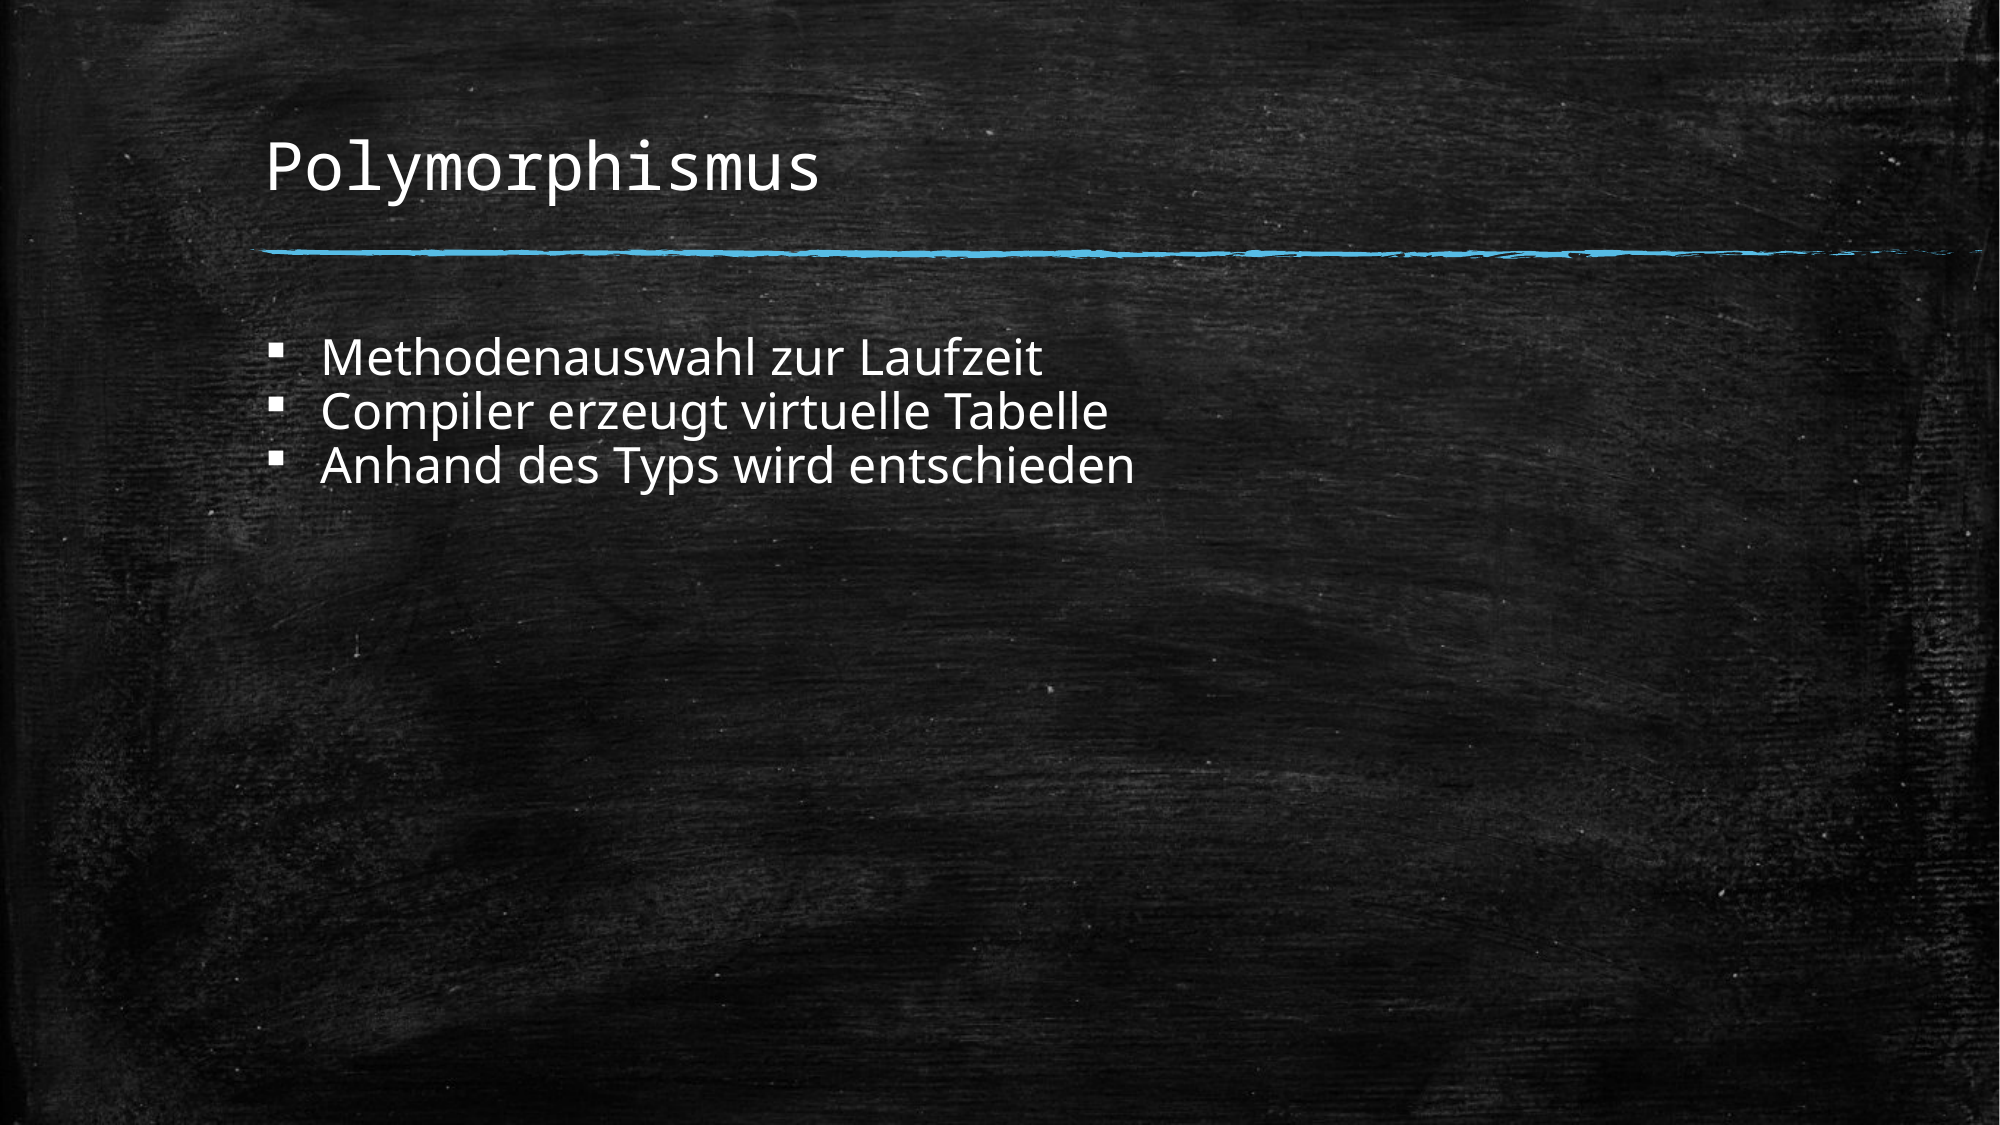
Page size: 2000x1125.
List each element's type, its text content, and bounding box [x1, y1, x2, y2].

title Polymorphismus [249, 45, 1750, 213]
text_box Methodenauswahl zur Laufzeit Compiler erzeugt virtuelle Tabelle Anhand des Typs wird entschieden [249, 325, 1585, 502]
